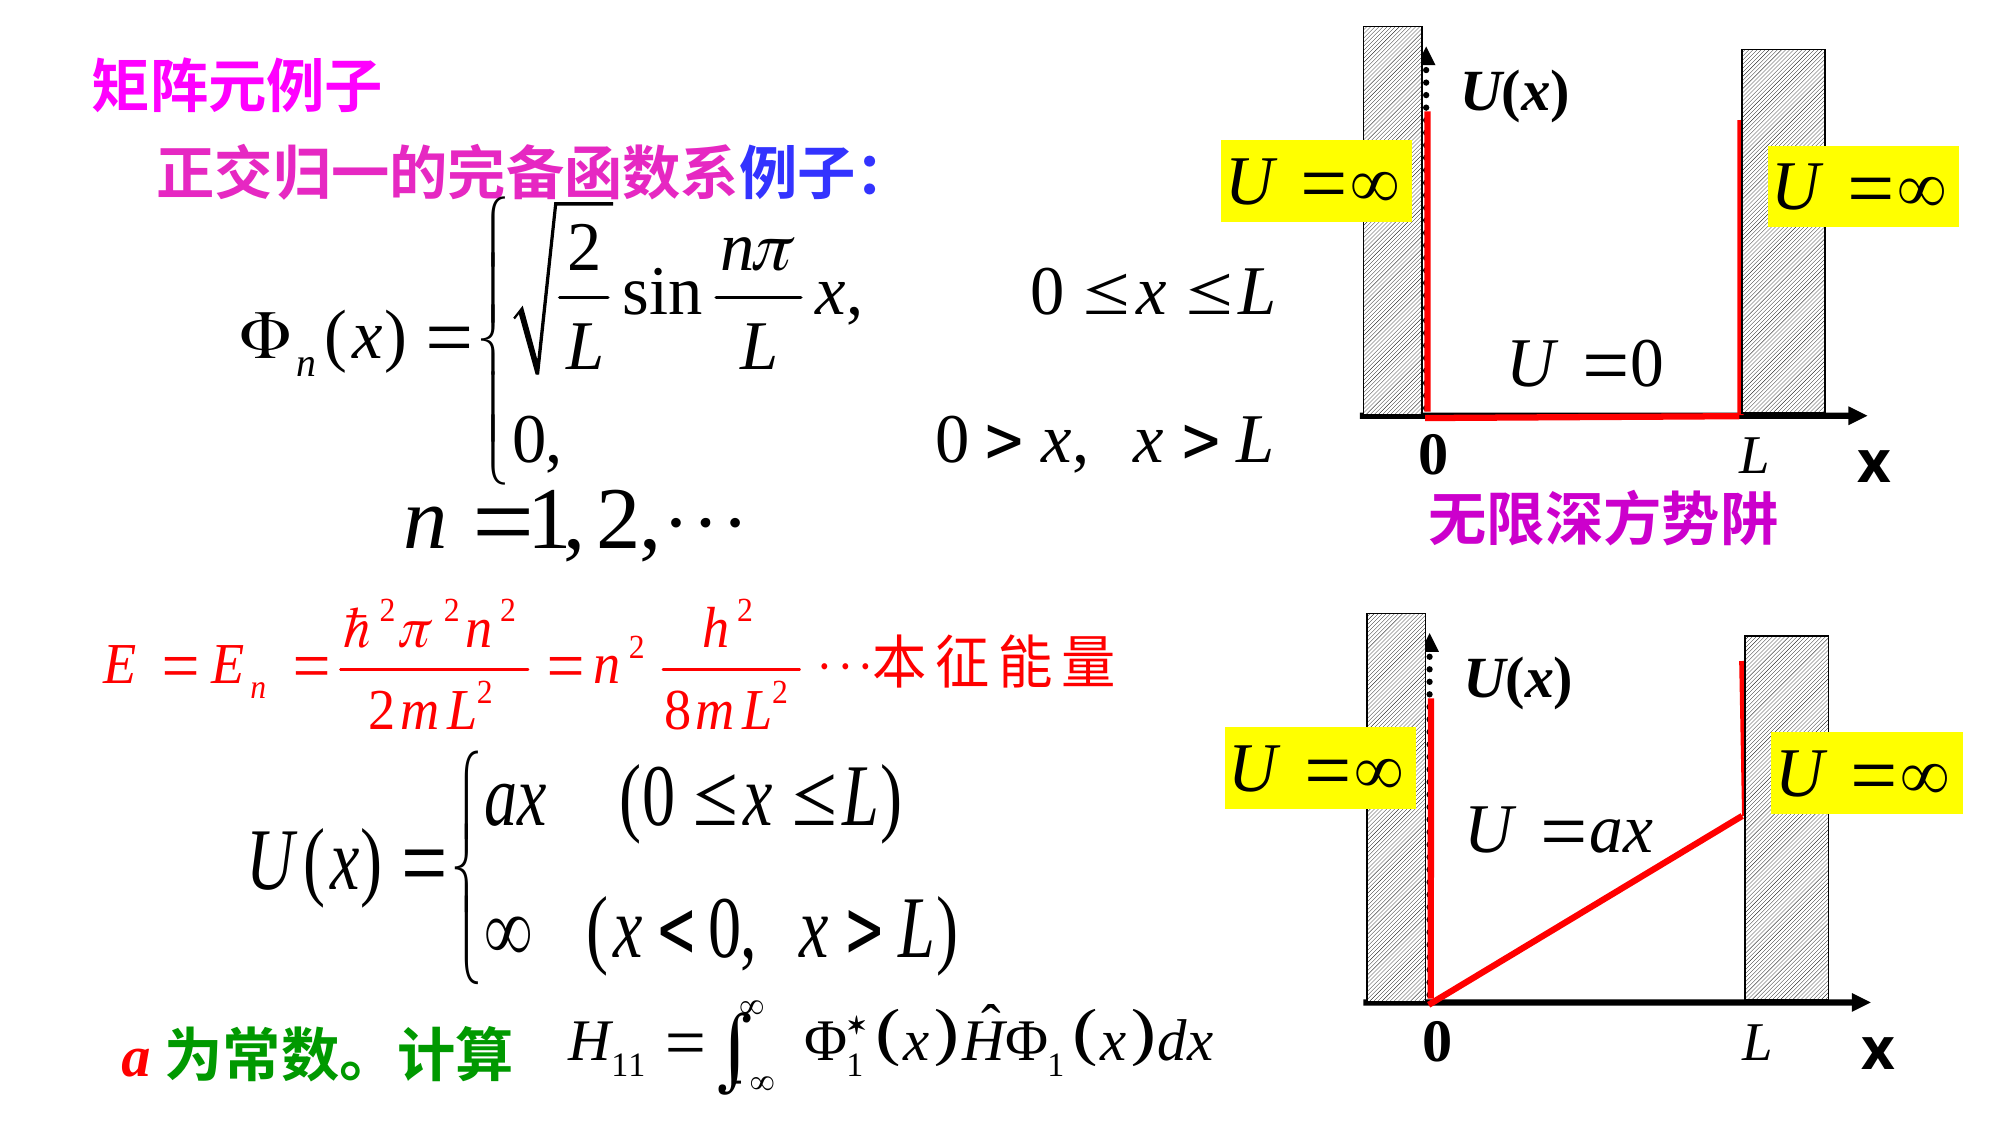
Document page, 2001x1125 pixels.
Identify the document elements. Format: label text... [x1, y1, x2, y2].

text_box a为常数。计算 [106, 1010, 529, 1096]
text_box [557, 977, 1225, 1106]
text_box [92, 582, 1133, 739]
text_box 正交归一的完备函数系例子： [141, 128, 929, 214]
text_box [242, 735, 971, 1000]
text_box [1767, 145, 1960, 228]
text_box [389, 467, 760, 582]
text_box [1366, 613, 1426, 631]
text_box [1502, 321, 1677, 404]
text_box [230, 183, 1288, 498]
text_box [1771, 732, 1963, 814]
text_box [1359, 45, 1944, 569]
text_box [1363, 26, 1423, 45]
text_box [1460, 788, 1669, 871]
text_box 矩阵元例子 [77, 42, 398, 127]
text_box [1221, 140, 1413, 222]
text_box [1224, 726, 1416, 809]
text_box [1363, 631, 1930, 1125]
